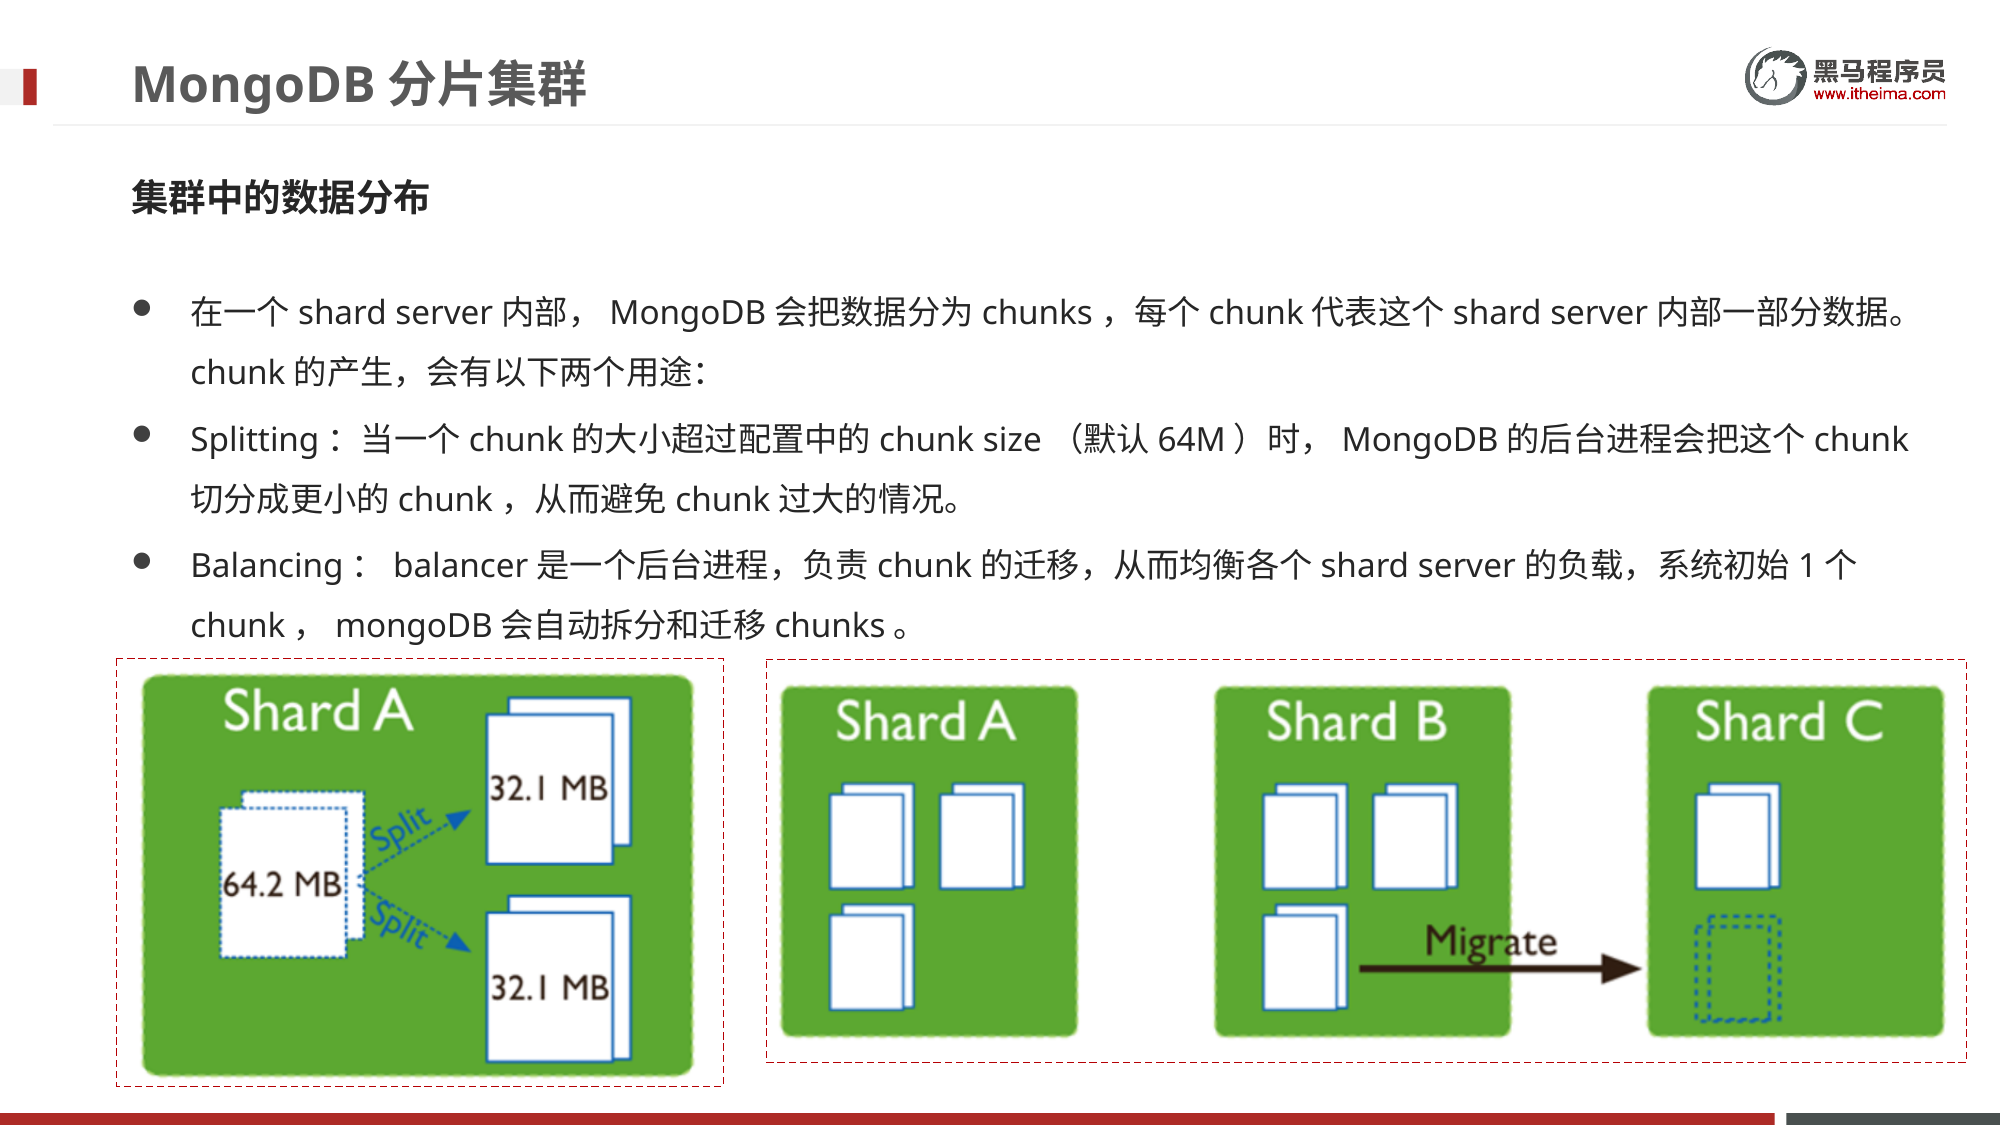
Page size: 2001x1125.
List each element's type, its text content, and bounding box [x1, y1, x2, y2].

picture [116, 658, 724, 1087]
title MongoDB分片集群 [116, 40, 1556, 125]
picture [1744, 46, 1946, 106]
list 在一个shard server内部，MongoDB会把数据分为chunks，每个chunk代表这个shard server内部一部分数据。chunk的产生，会有以下两个用途： Splitting：当一个chunk的大小超过配置中的chunk size（默认64M）时，MongoDB的后台进程会把这个chunk切分成更小的chunk，从而避免chunk过大的情况。 Balancing：balancer是一个后台进程，负责chunk的迁移，从而均衡各个shard server的负载，系统初始1个chunk，mongoDB会自动拆分和迁移chunks。 [116, 264, 1953, 659]
list 集群中的数据分布 [116, 154, 1880, 239]
picture [766, 658, 1967, 1063]
